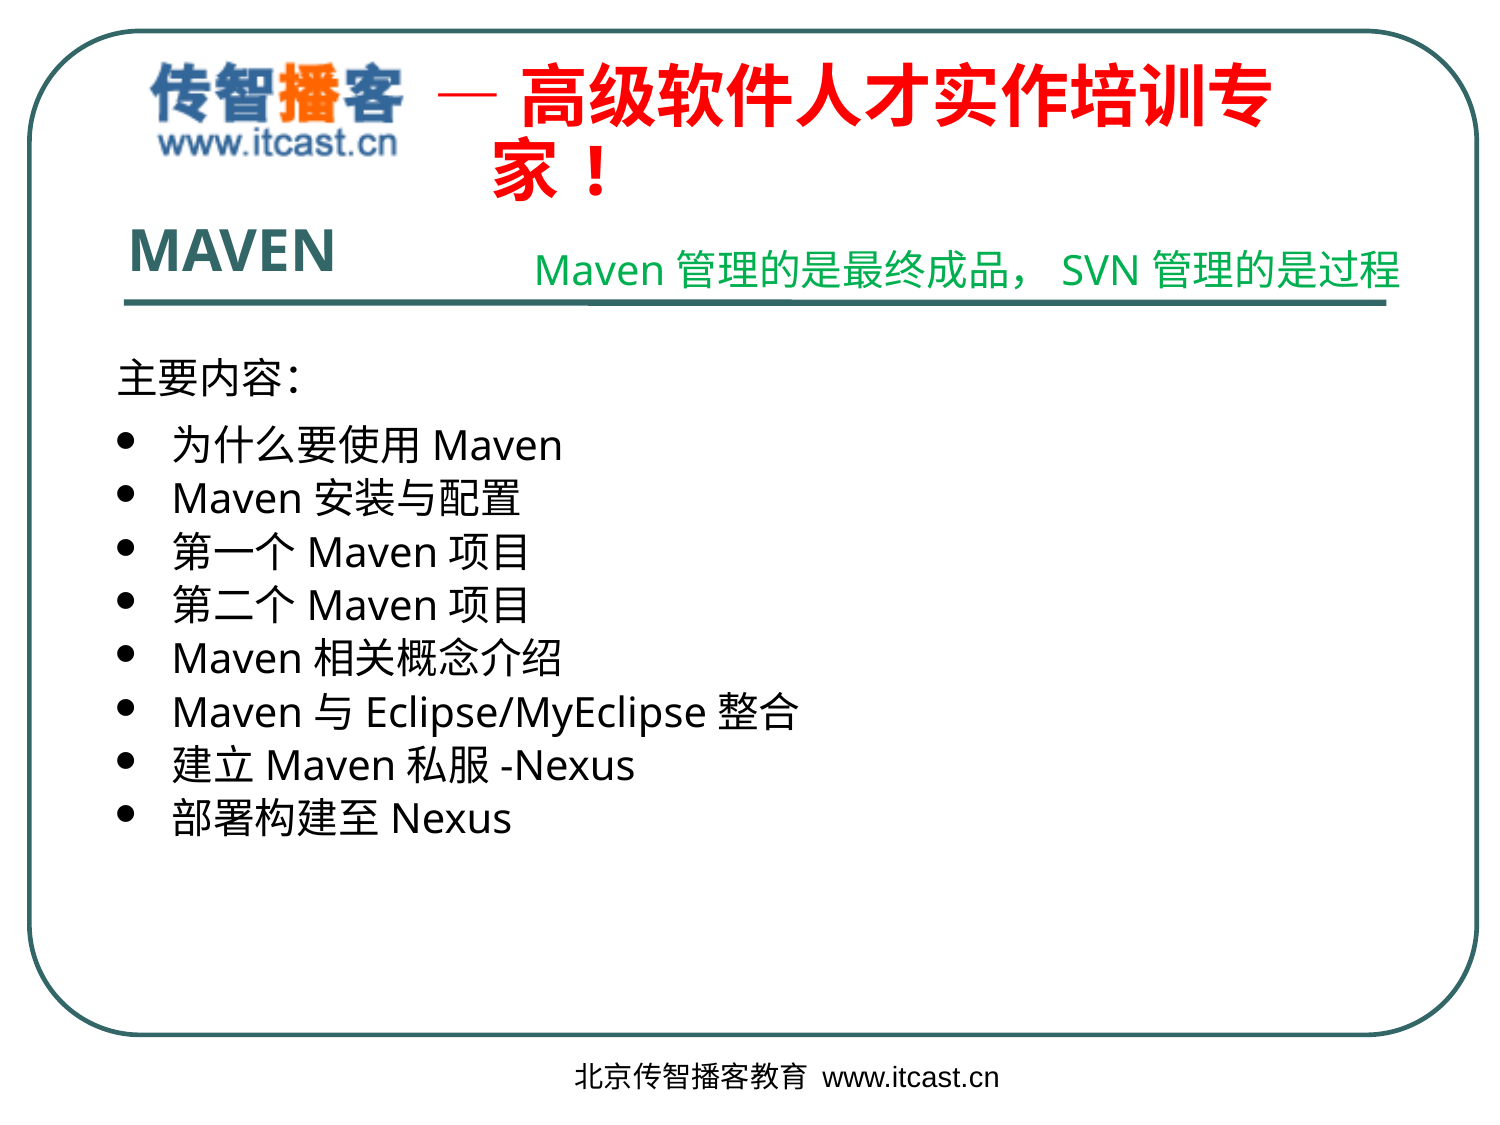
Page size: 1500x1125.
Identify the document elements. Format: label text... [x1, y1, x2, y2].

text_box 主要内容： [101, 349, 340, 410]
text_box 为什么要使用Maven Maven安装与配置 第一个Maven项目 第二个Maven项目 Maven相关概念介绍 Maven与Eclipse/MyEclipse整合 建立Maven私服-Nexus 部署构建至Nexus [100, 417, 1500, 851]
title MAVEN [112, 54, 1375, 291]
text_box Maven管理的是最终成品，SVN管理的是过程 [519, 242, 1417, 302]
footer 北京传智播客教育 www.itcast.cn [549, 1050, 1025, 1125]
